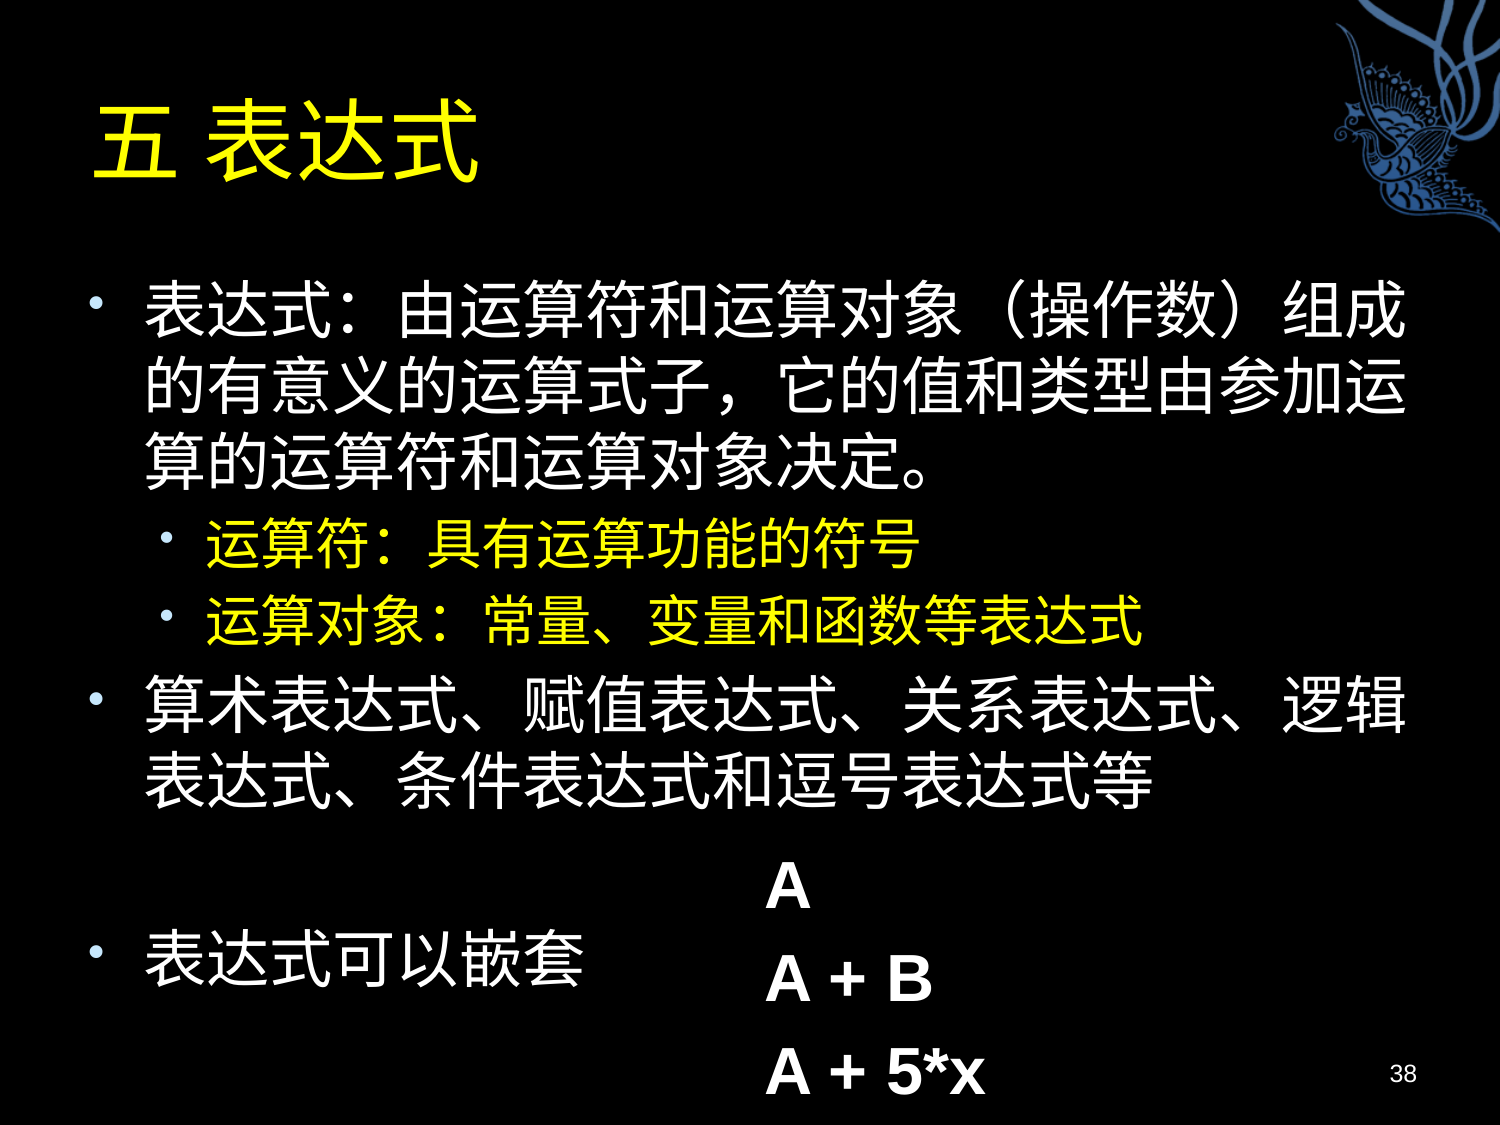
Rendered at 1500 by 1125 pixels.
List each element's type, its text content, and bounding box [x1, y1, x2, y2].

title 五 表达式 [75, 45, 1351, 233]
slide_number 38 [1074, 1042, 1425, 1103]
list 表达式：由运算符和运算对象（操作数）组成的有意义的运算式子，它的值和类型由参加运算的运算符和运算对象决定。 运算符：具有运算功能的符号 运算对象：常量、变量和函数等表达式 算术表达式、赋值表达式、关系表达式、逻辑表达式、条件表达式和逗号表达式等 表达式可以嵌套 [75, 262, 1425, 1005]
text_box A A + B A + 5*x [750, 834, 1258, 1047]
